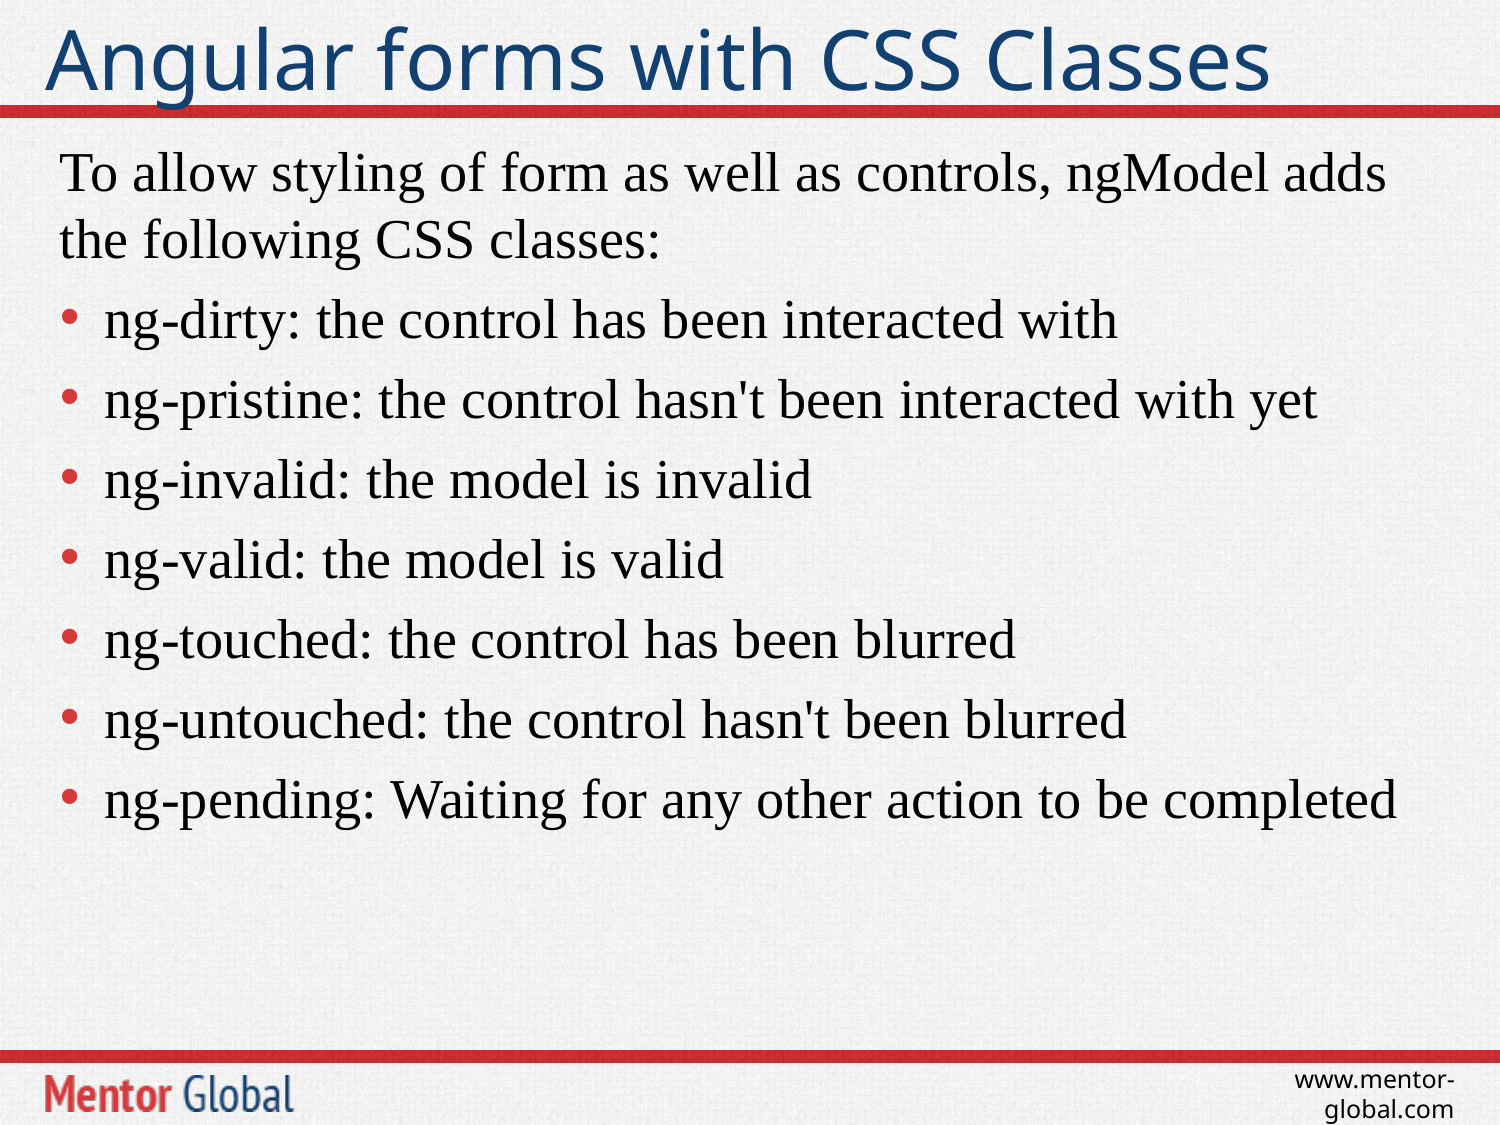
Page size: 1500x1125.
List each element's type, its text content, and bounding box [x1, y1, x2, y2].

title Angular forms with CSS Classes [0, 0, 1500, 117]
picture [0, 117, 1500, 1125]
list To allow styling of form as well as controls, ngModel adds the following CSS classes: ng-dirty: the control has been interacted with ng-pristine: the control hasn't been interacted with yet ng-invalid: the model is invalid ng-valid: the model is valid ng-touched: the control has been blurred ng-untouched: the control hasn't been blurred ng-pending: Waiting for any other action to be completed [45, 120, 1455, 918]
